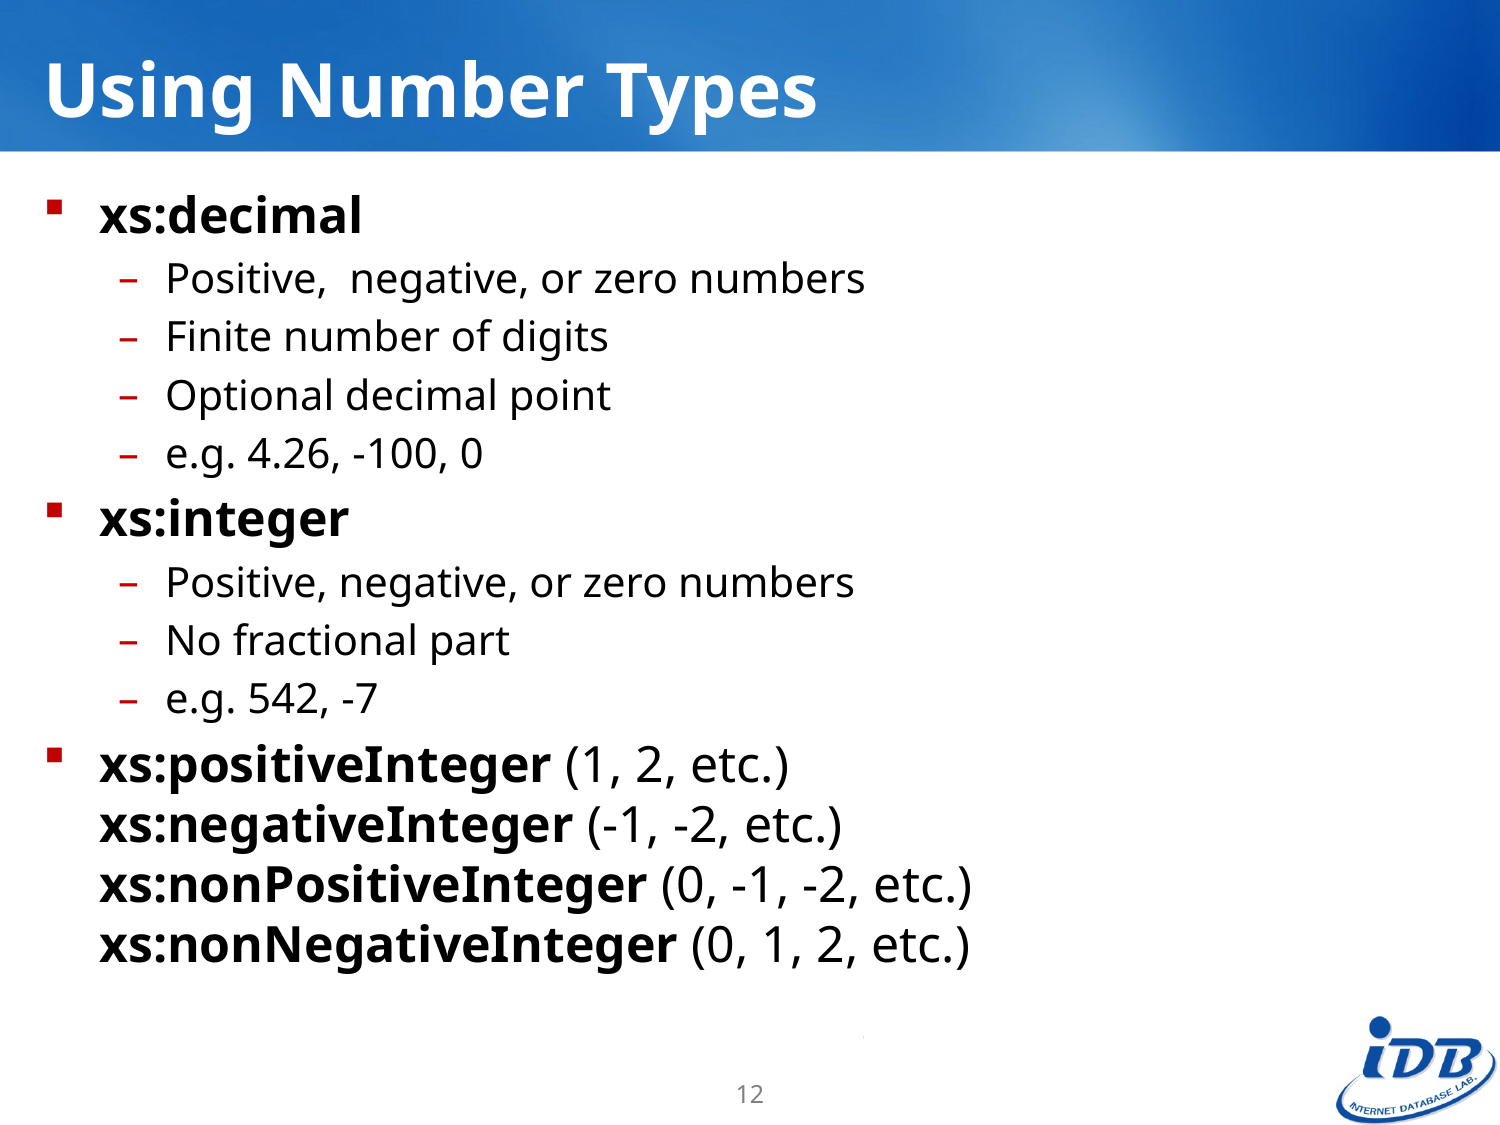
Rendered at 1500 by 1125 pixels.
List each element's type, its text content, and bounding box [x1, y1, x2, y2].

slide_number 12 [688, 1078, 812, 1114]
title Using Number Types [28, 23, 1472, 153]
picture [0, 0, 1500, 1125]
list xs:decimal Positive, negative, or zero numbers Finite number of digits Optional decimal point e.g. 4.26, -100, 0 xs:integer Positive, negative, or zero numbers No fractional part e.g. 542, -7 xs:positiveInteger (1, 2, etc.) xs:negativeInteger (-1, -2, etc.) xs:nonPositiveInteger (0, -1, -2, etc.) xs:nonNegativeInteger (0, 1, 2, etc.) [28, 175, 1472, 1067]
